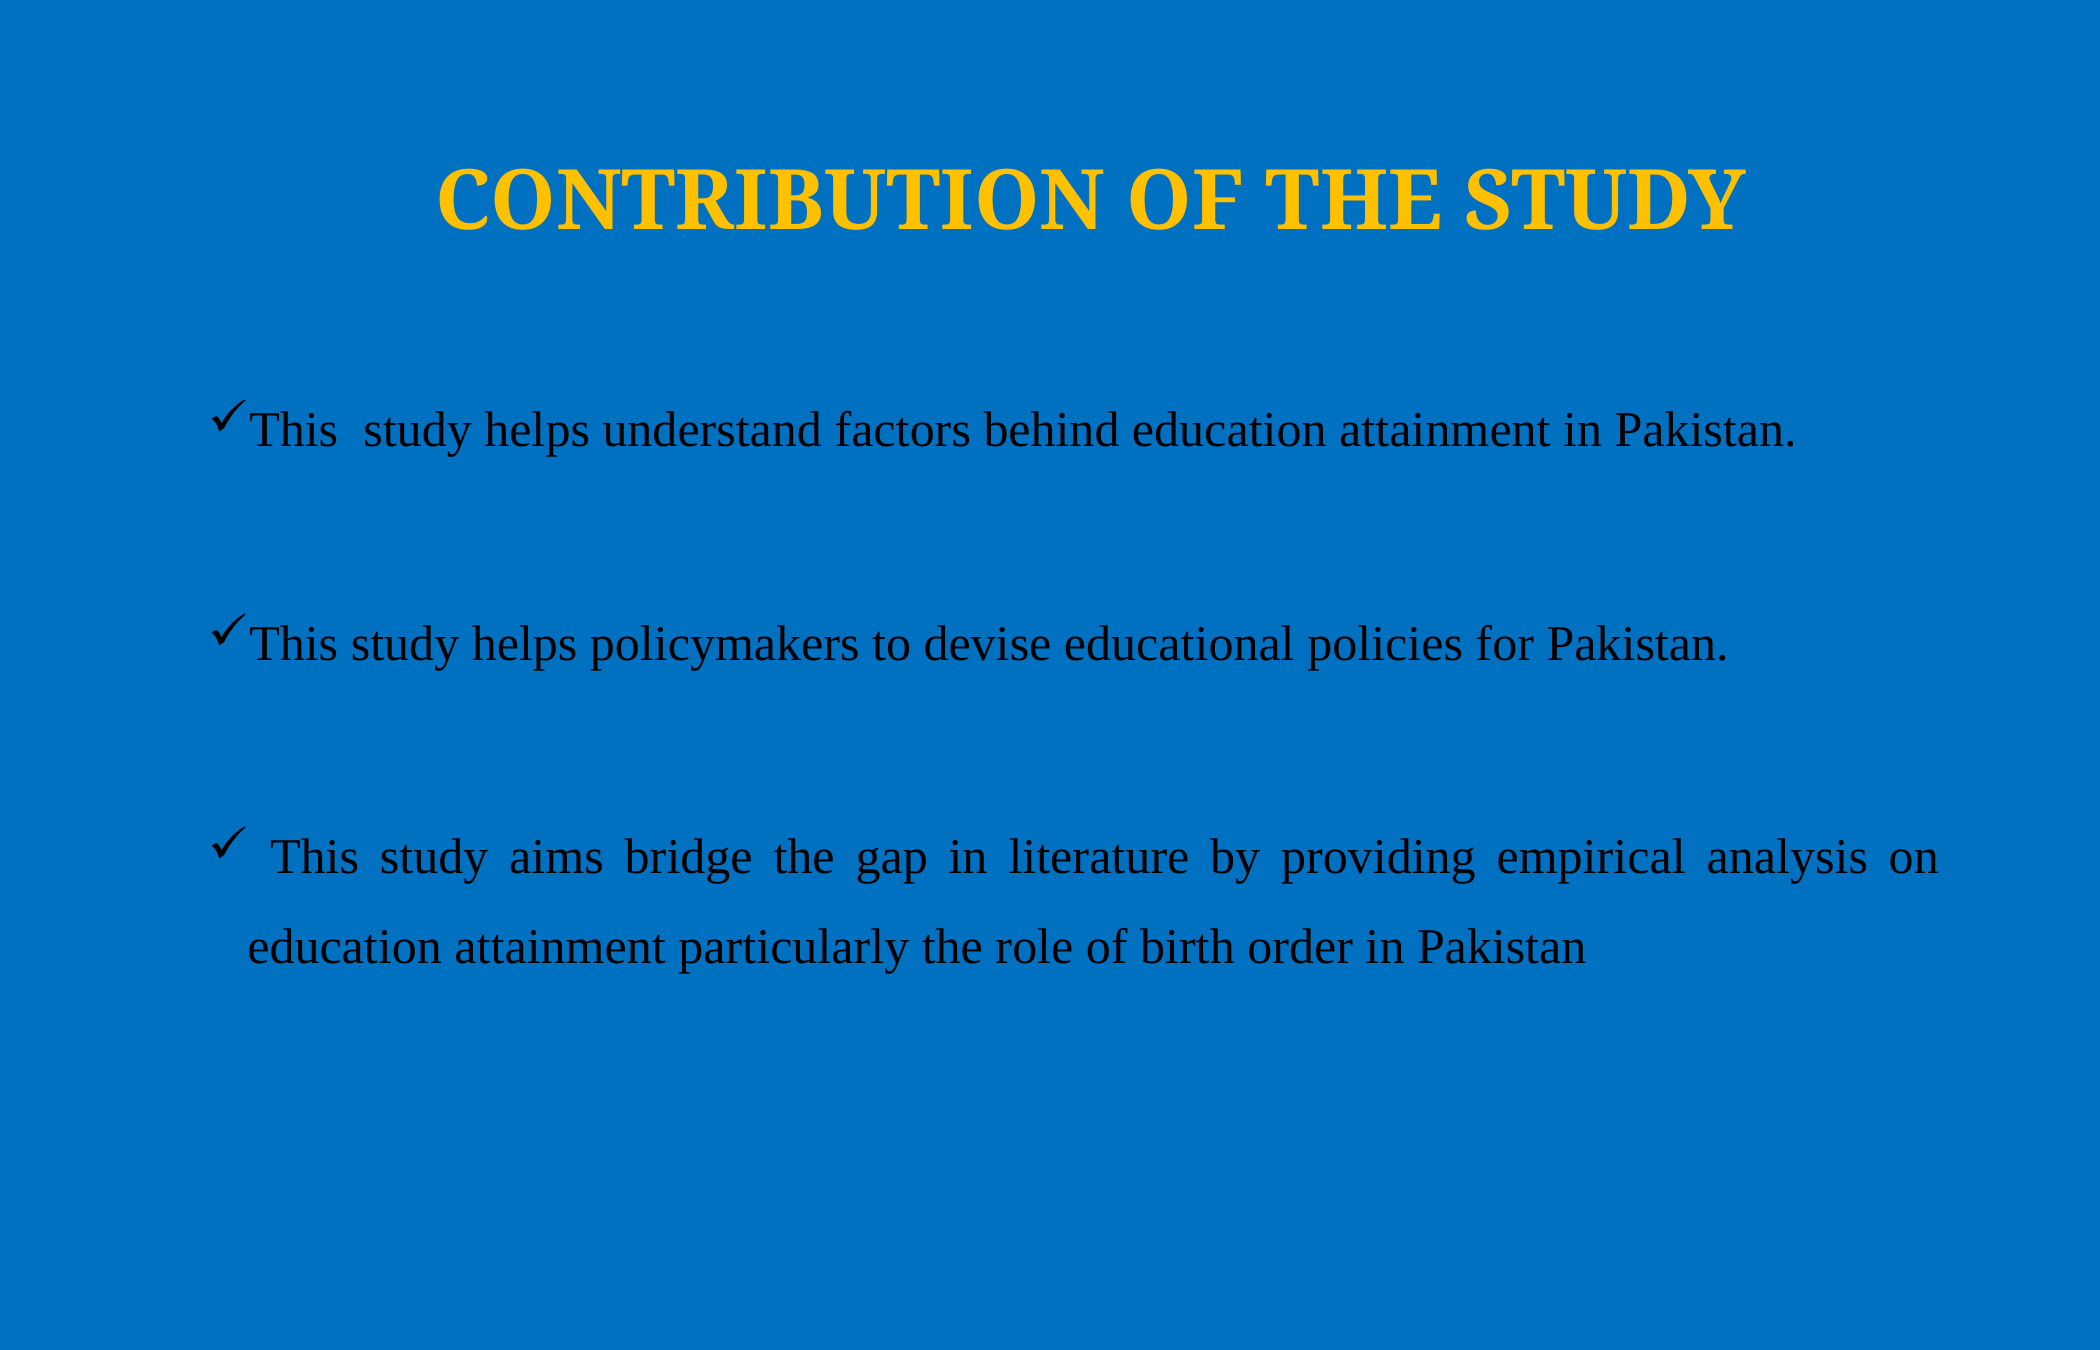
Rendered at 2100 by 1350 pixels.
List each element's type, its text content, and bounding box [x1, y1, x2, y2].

list This study helps understand factors behind education attainment in Pakistan. This study helps policymakers to devise educational policies for Pakistan. This study aims bridge the gap in literature by providing empirical analysis on education attainment particularly the role of birth order in Pakistan [192, 359, 1956, 1216]
title CONTRIBUTION OF THE STUDY [144, 71, 1956, 333]
